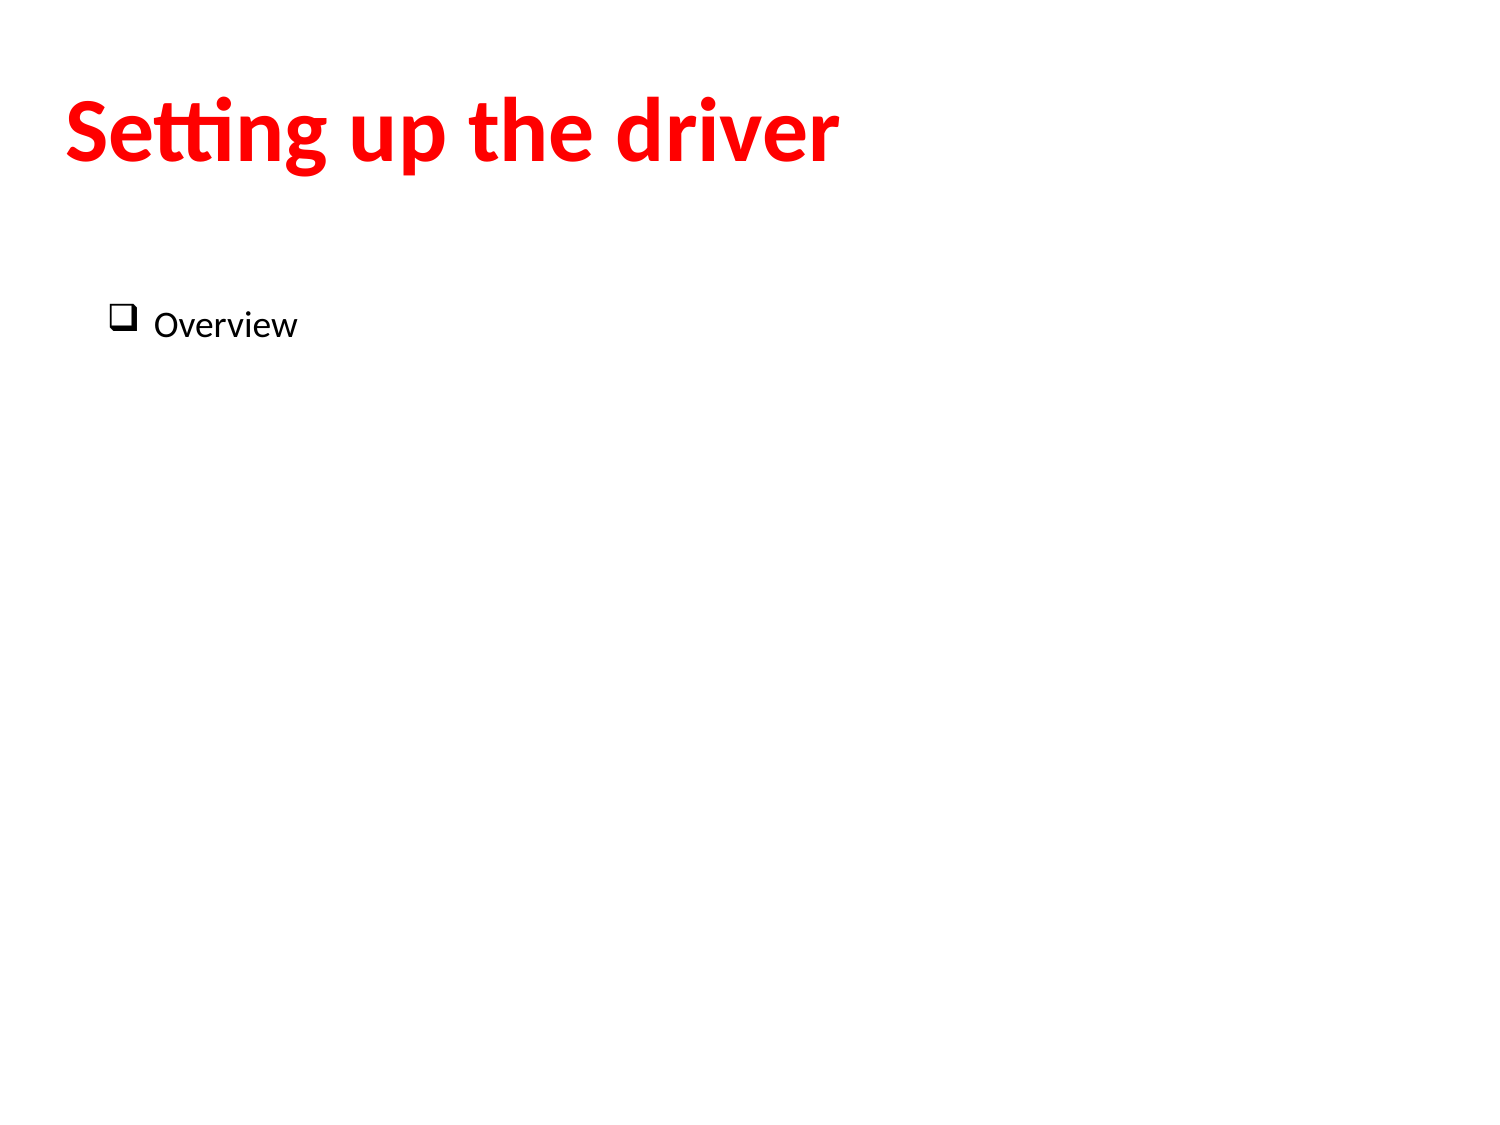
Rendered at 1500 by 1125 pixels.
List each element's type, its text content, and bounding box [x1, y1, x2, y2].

text_box Overview [92, 292, 1367, 353]
title Setting up the driver [50, 50, 1400, 200]
